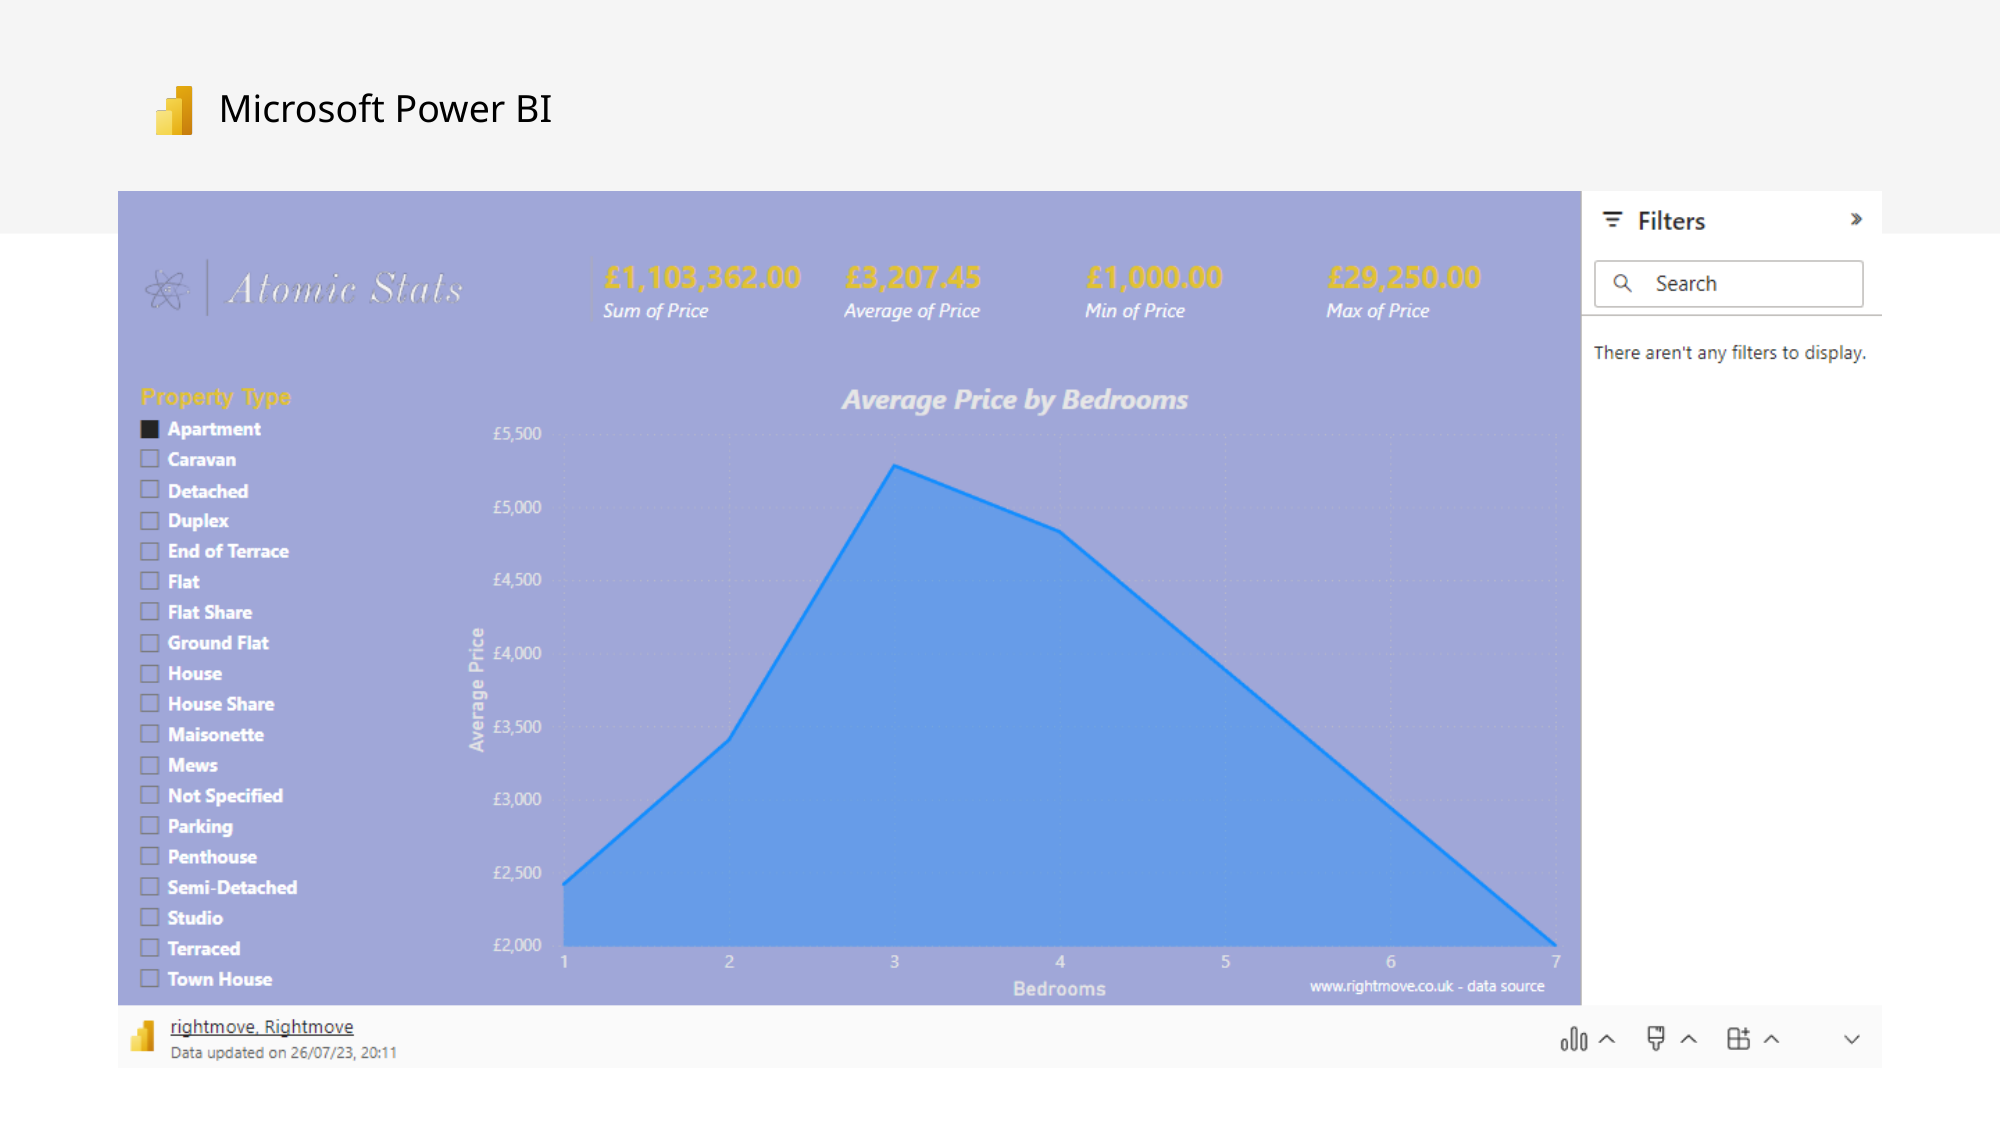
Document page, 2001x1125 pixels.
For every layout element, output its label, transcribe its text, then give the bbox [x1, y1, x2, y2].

title Microsoft Power BI [0, 0, 2000, 235]
picture [118, 191, 1882, 1068]
picture [149, 86, 198, 135]
